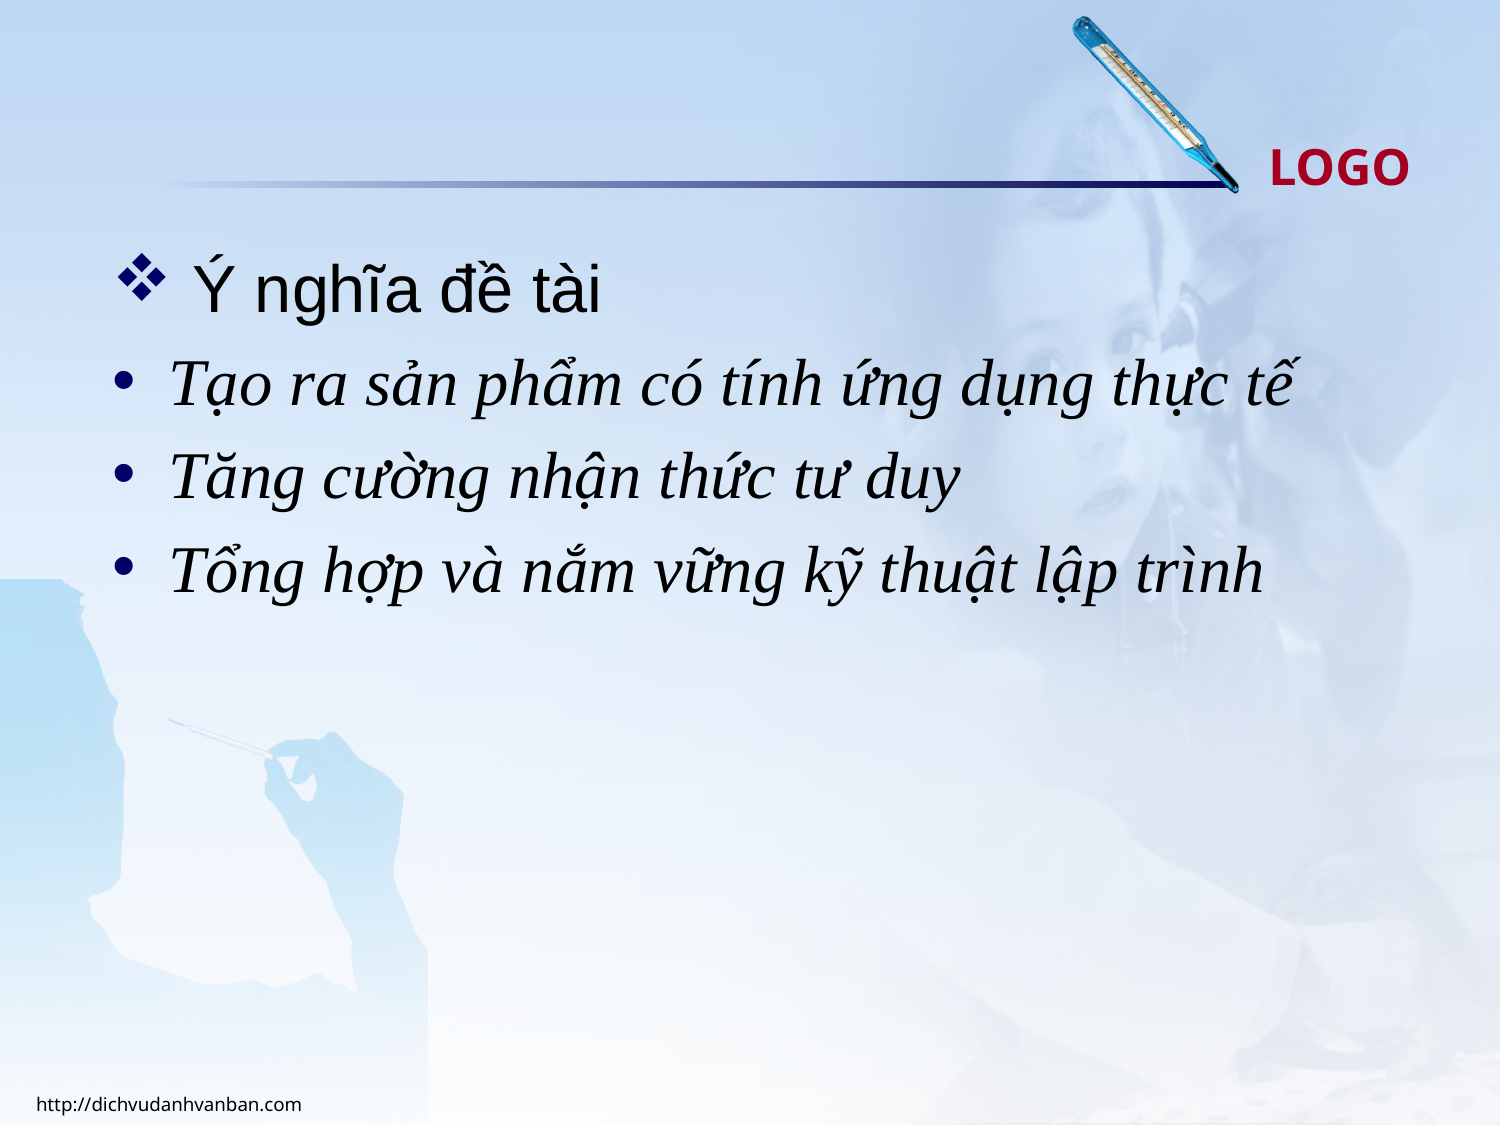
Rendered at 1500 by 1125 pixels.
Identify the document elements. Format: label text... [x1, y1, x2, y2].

list Ý nghĩa đề tài Tạo ra sản phẩm có tính ứng dụng thực tế Tăng cường nhận thức tư duy Tổng hợp và nắm vững kỹ thuật lập trình [97, 237, 1330, 1056]
picture [0, 0, 1500, 1125]
